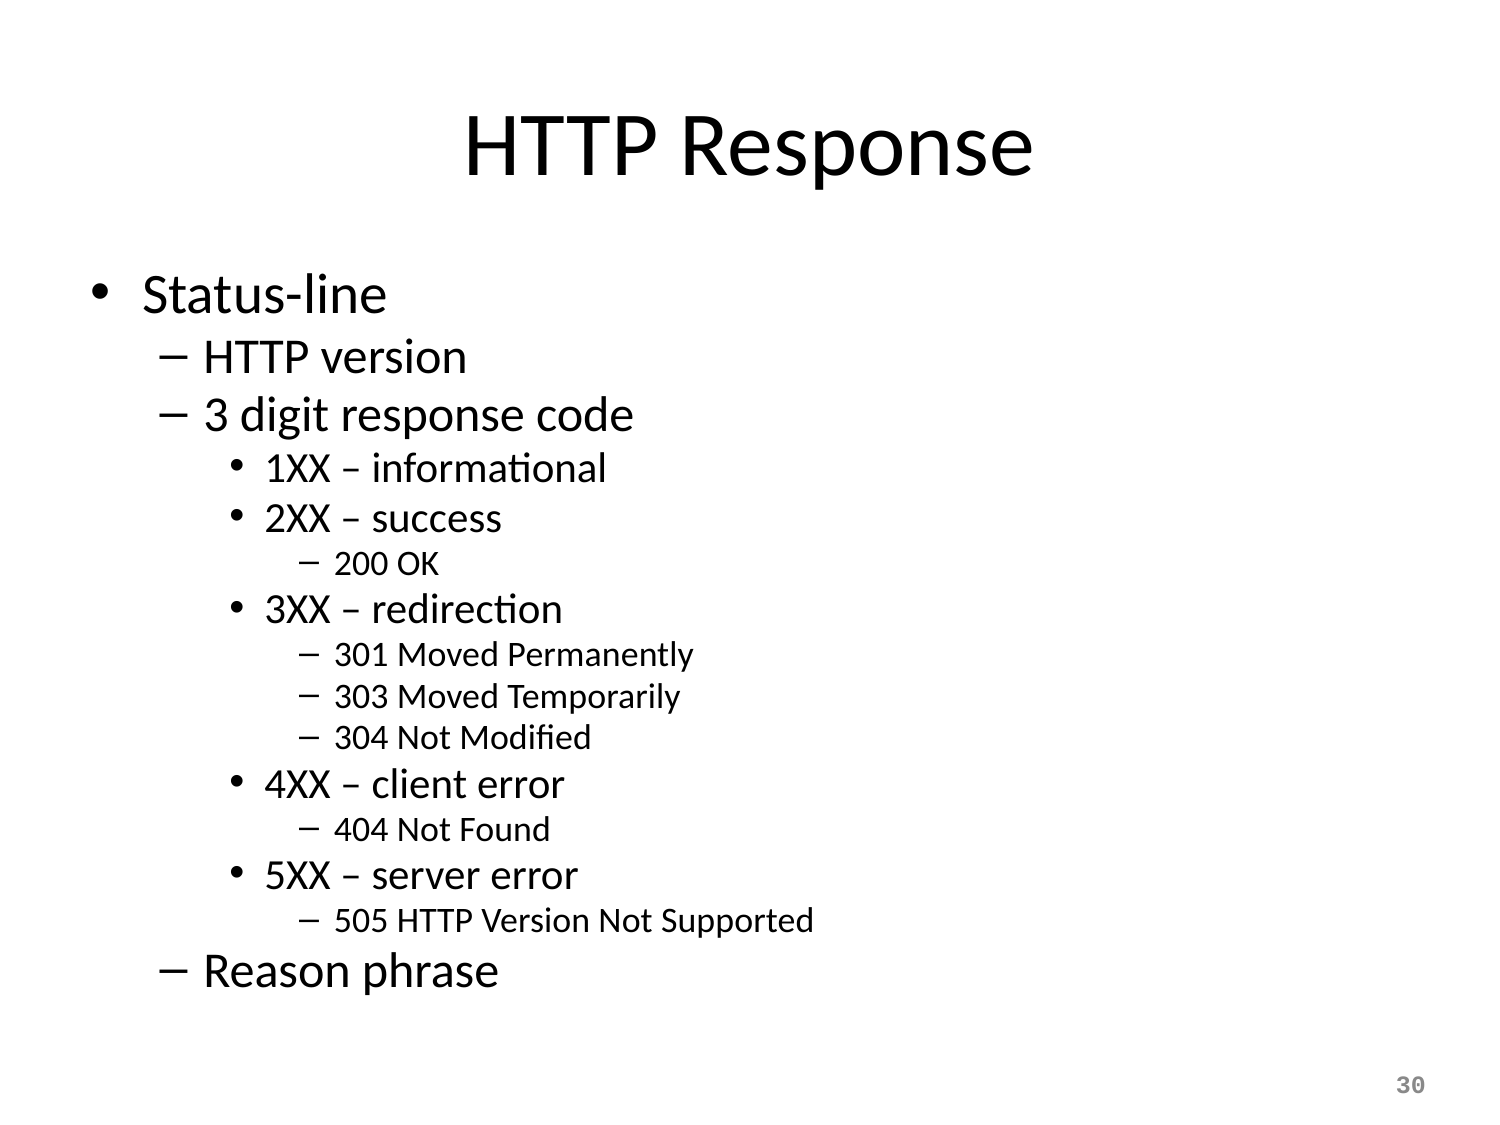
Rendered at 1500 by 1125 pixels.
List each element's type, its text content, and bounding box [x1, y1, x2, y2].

list Status-line HTTP version 3 digit response code 1XX – informational 2XX – success 200 OK 3XX – redirection 301 Moved Permanently 303 Moved Temporarily 304 Not Modified 4XX – client error 404 Not Found 5XX – server error 505 HTTP Version Not Supported Reason phrase [75, 262, 1425, 1005]
title HTTP Response [75, 45, 1425, 233]
slide_number 30 [1081, 1046, 1441, 1122]
